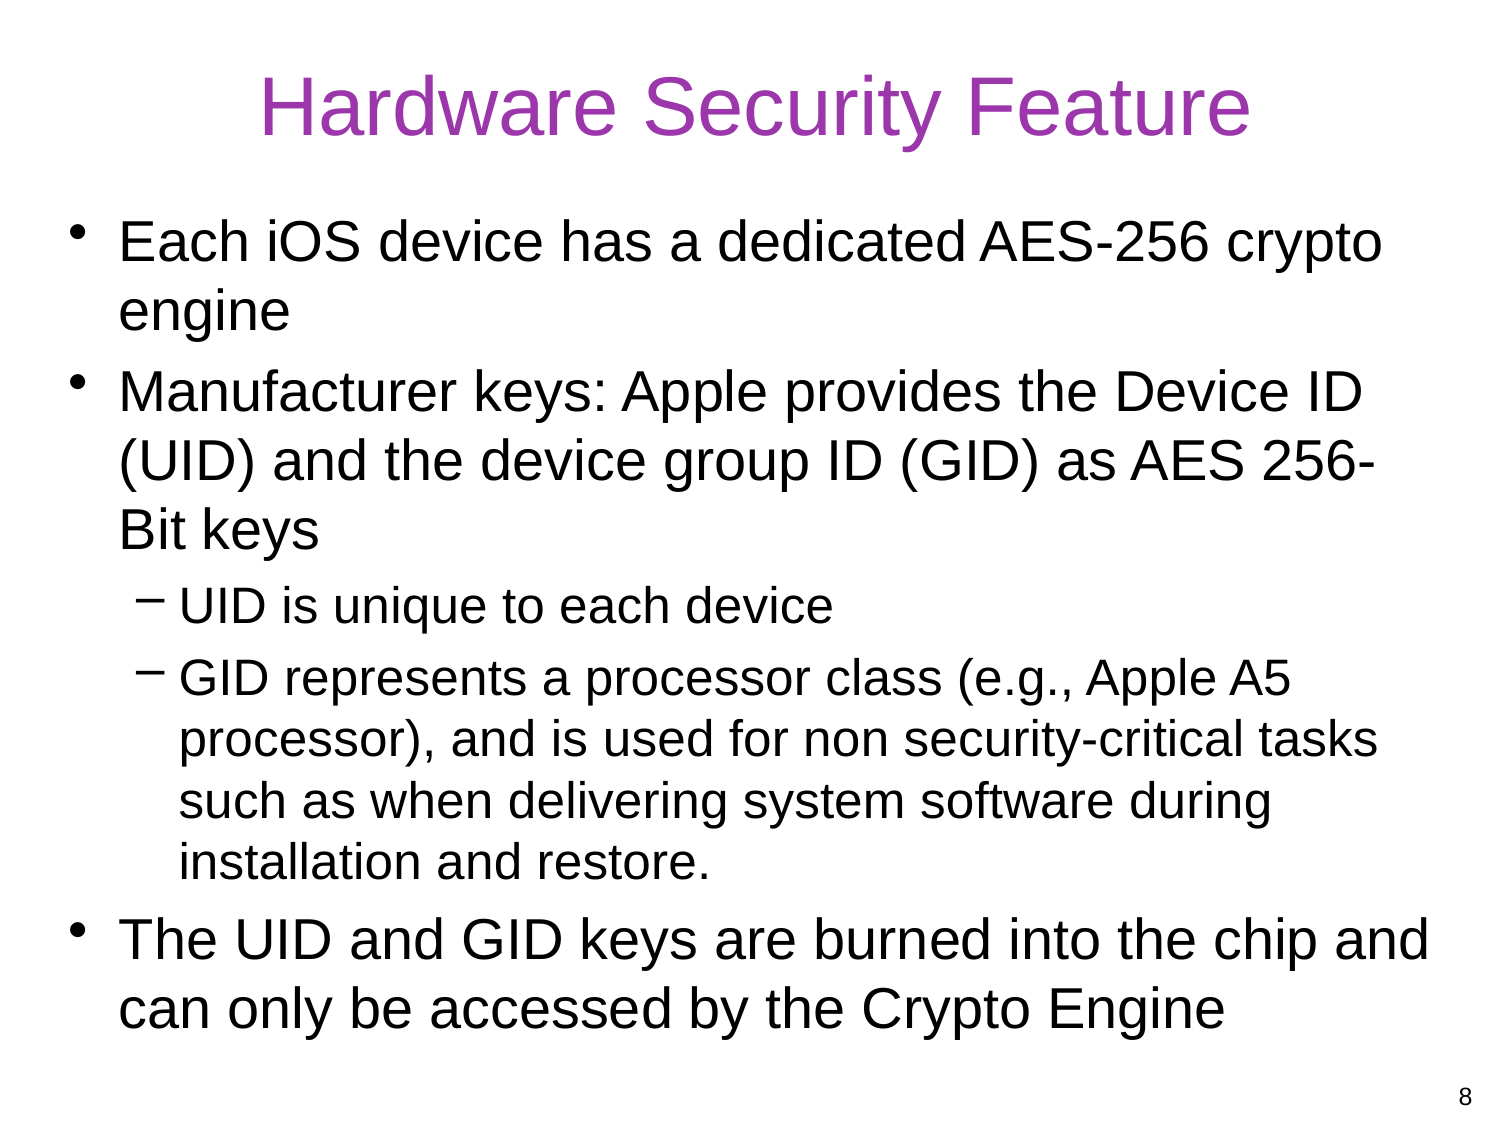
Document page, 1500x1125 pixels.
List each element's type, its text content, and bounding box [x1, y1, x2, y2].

slide_number 8 [1137, 1073, 1488, 1114]
list Each iOS device has a dedicated AES-256 crypto engine Manufacturer keys: Apple provides the Device ID (UID) and the device group ID (GID) as AES 256-Bit keys UID is unique to each device GID represents a processor class (e.g., Apple A5 processor), and is used for non security-critical tasks such as when delivering system software during installation and restore. The UID and GID keys are burned into the chip and can only be accessed by the Crypto Engine [52, 196, 1459, 1059]
title Hardware Security Feature [52, 30, 1459, 174]
